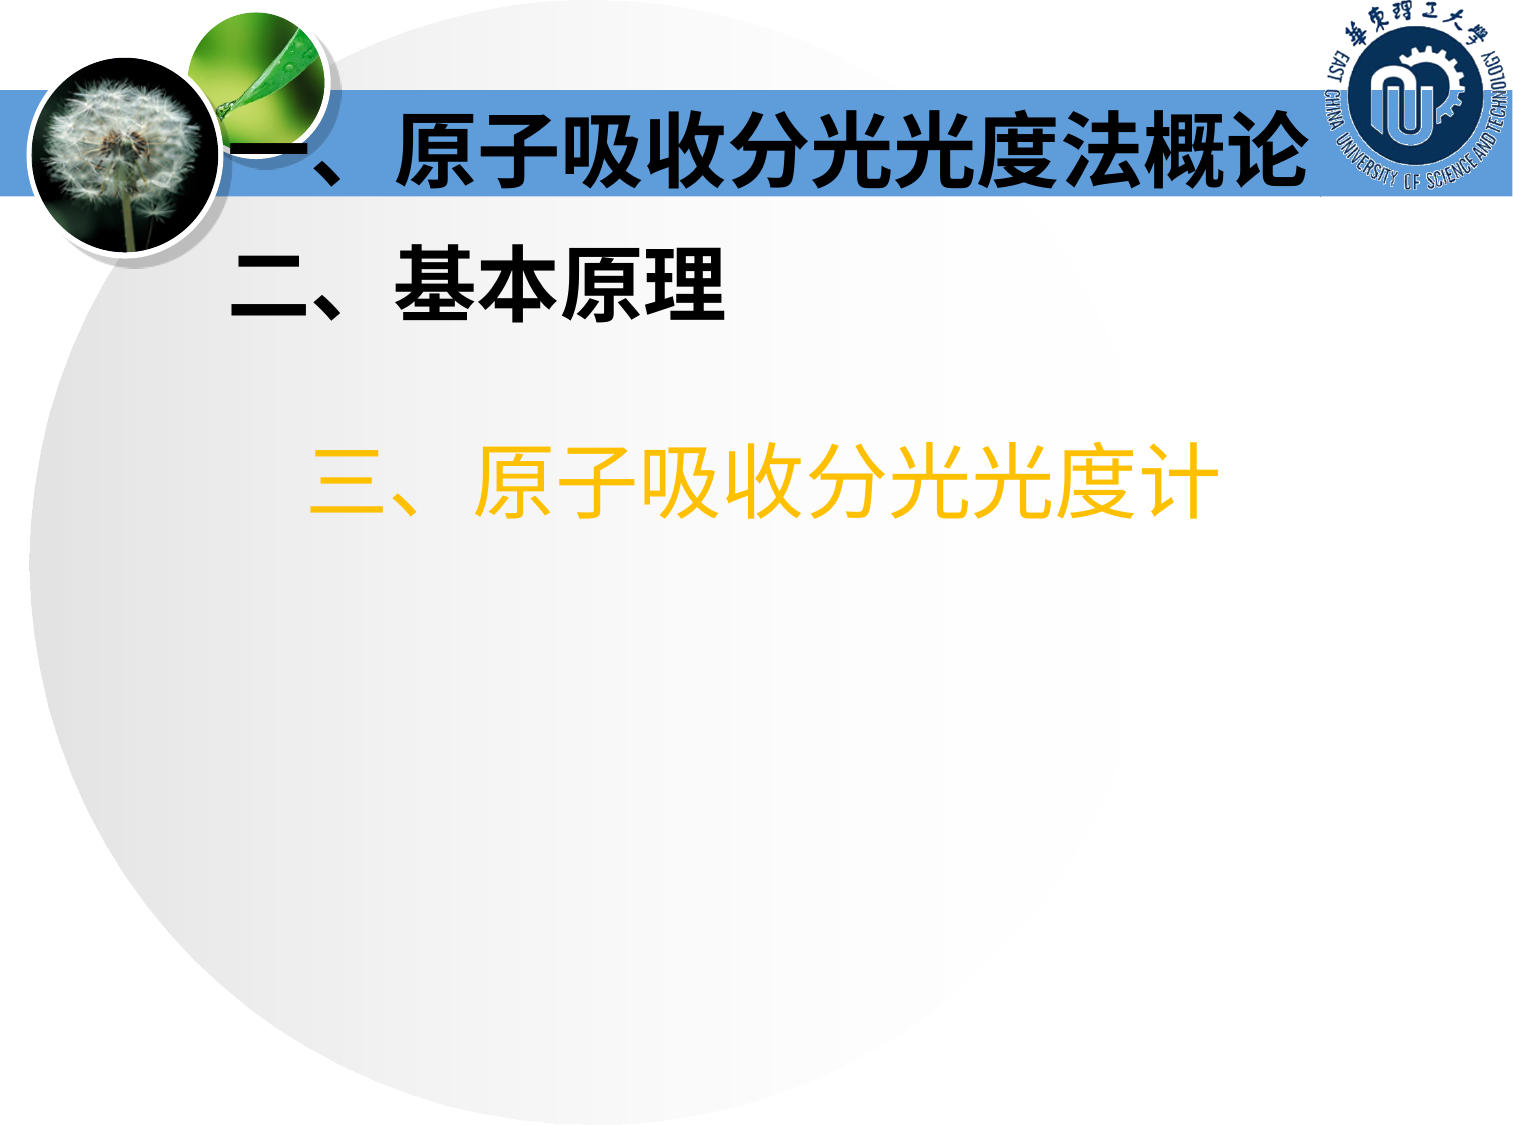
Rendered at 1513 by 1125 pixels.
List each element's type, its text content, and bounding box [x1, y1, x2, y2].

text_box 二、基本原理 [212, 242, 1209, 323]
picture [31, 57, 212, 253]
text_box 三、原子吸收分光光度计 [82, 385, 1445, 573]
picture [187, 12, 319, 104]
picture [1320, 0, 1513, 197]
title 一、原子吸收分光光度法概论 [212, 54, 1415, 243]
